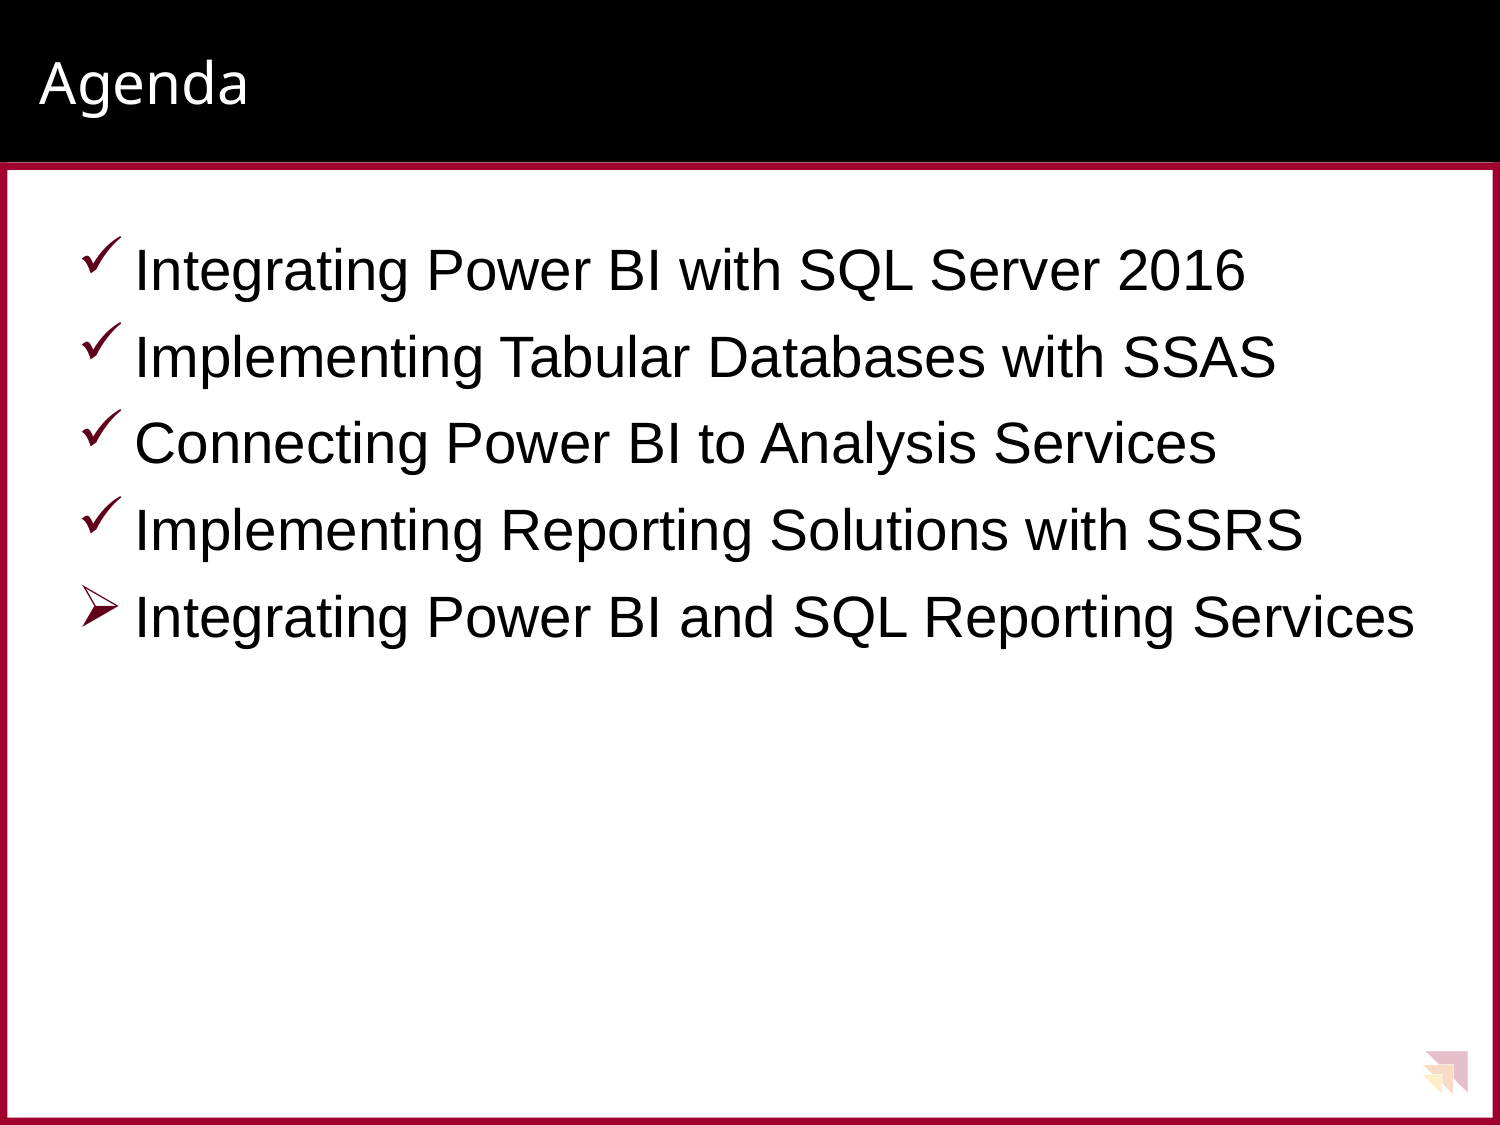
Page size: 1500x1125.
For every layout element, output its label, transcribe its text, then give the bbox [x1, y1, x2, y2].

list Integrating Power BI with SQL Server 2016 Implementing Tabular Databases with SSAS Connecting Power BI to Analysis Services Implementing Reporting Solutions with SSRS Integrating Power BI and SQL Reporting Services [62, 224, 1438, 1075]
title Agenda [24, 12, 1438, 150]
